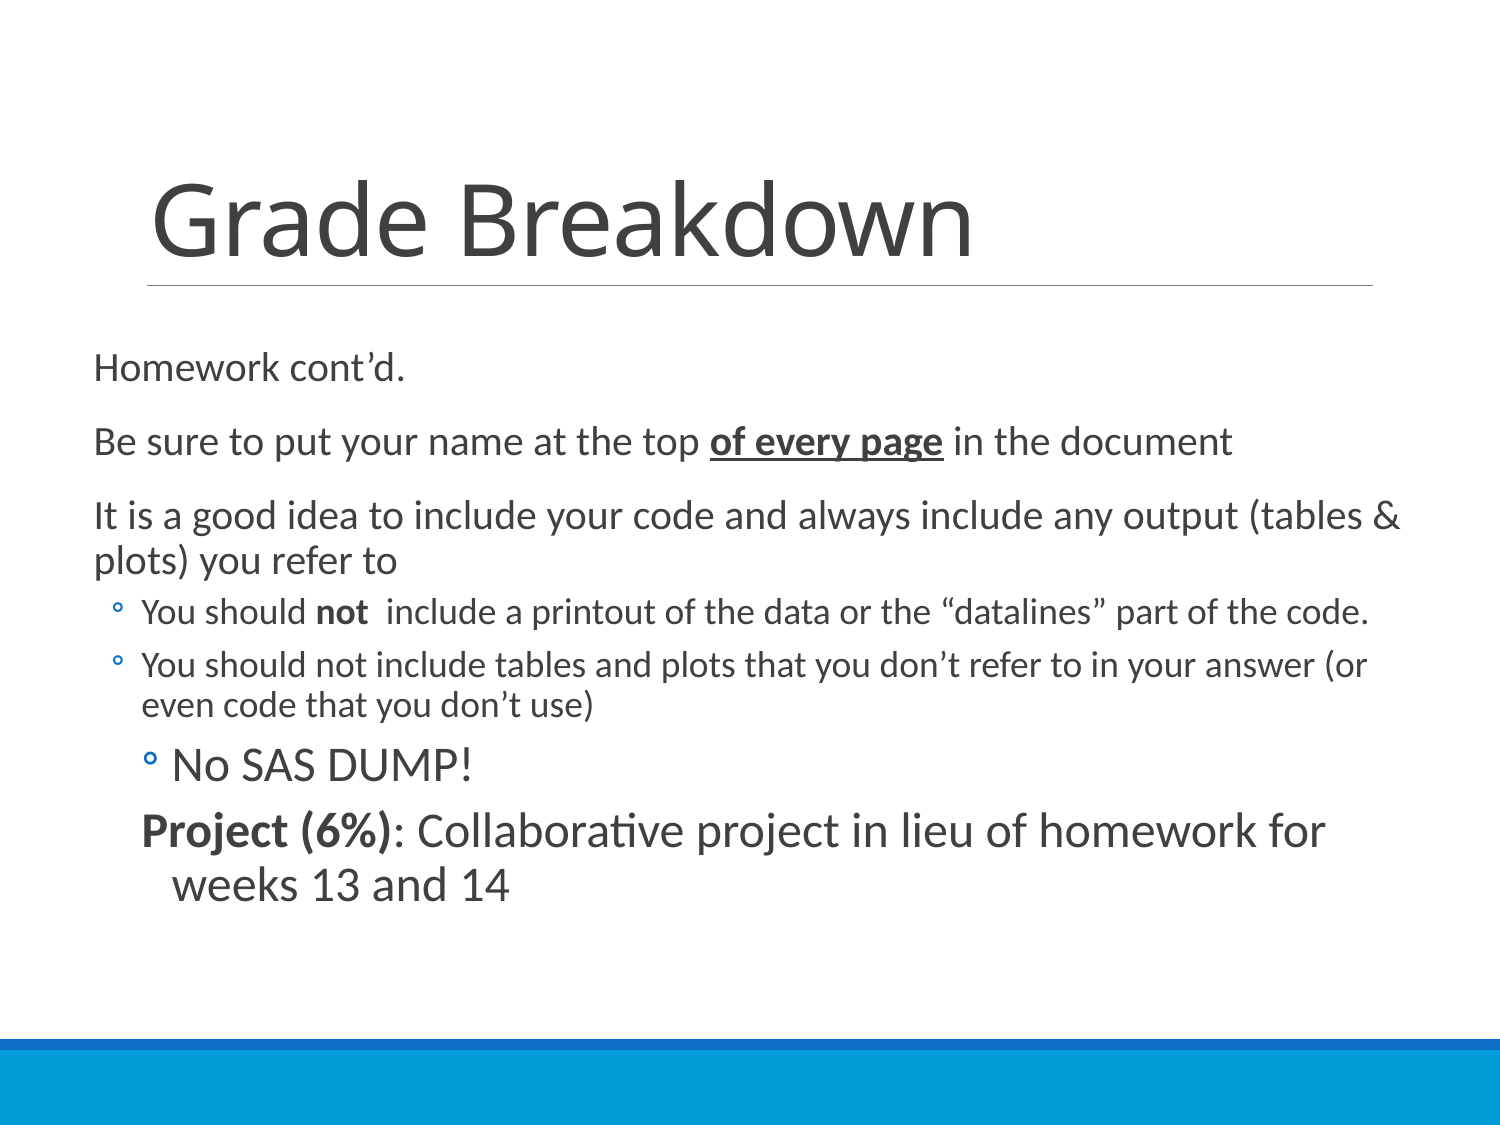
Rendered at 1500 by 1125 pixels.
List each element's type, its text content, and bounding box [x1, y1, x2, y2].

list Homework cont’d. Be sure to put your name at the top of every page in the document It is a good idea to include your code and always include any output (tables & plots) you refer to You should not include a printout of the data or the “datalines” part of the code. You should not include tables and plots that you don’t refer to in your answer (or even code that you don’t use) No SAS DUMP! Project (6%): Collaborative project in lieu of homework for weeks 13 and 14 [78, 337, 1429, 1125]
title Grade Breakdown [134, 47, 1373, 285]
